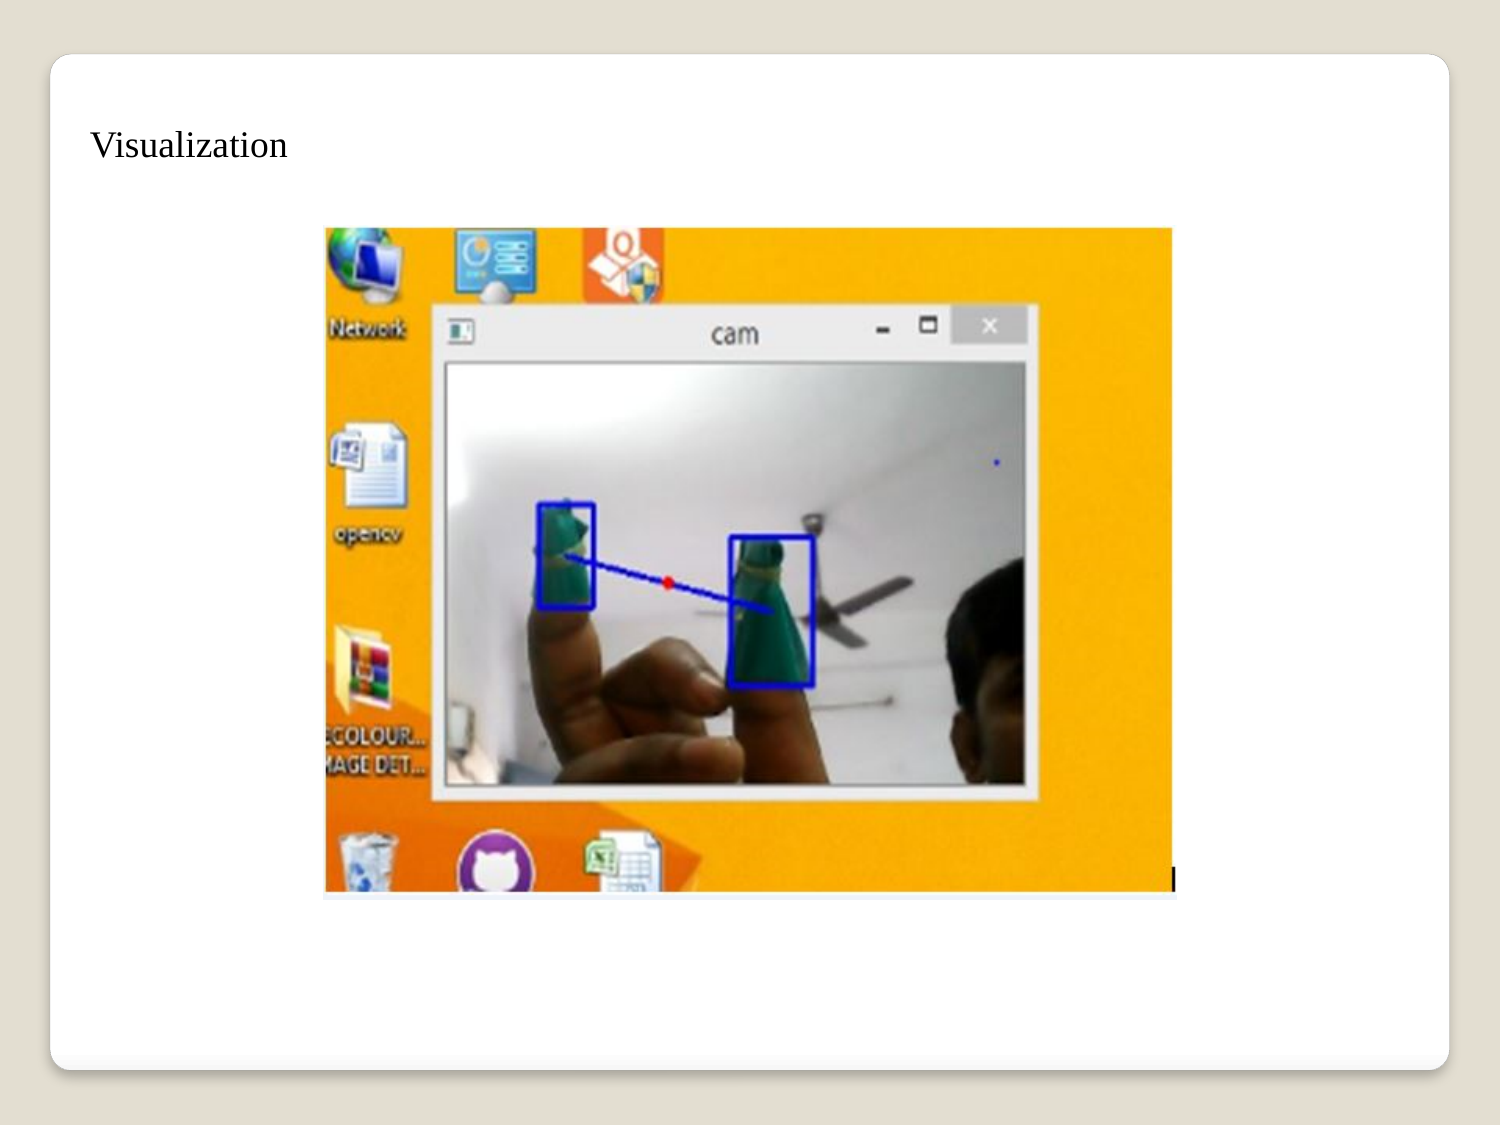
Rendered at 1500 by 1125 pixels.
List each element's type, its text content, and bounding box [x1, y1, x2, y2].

picture [323, 225, 1177, 900]
text_box Visualization [74, 112, 1438, 173]
